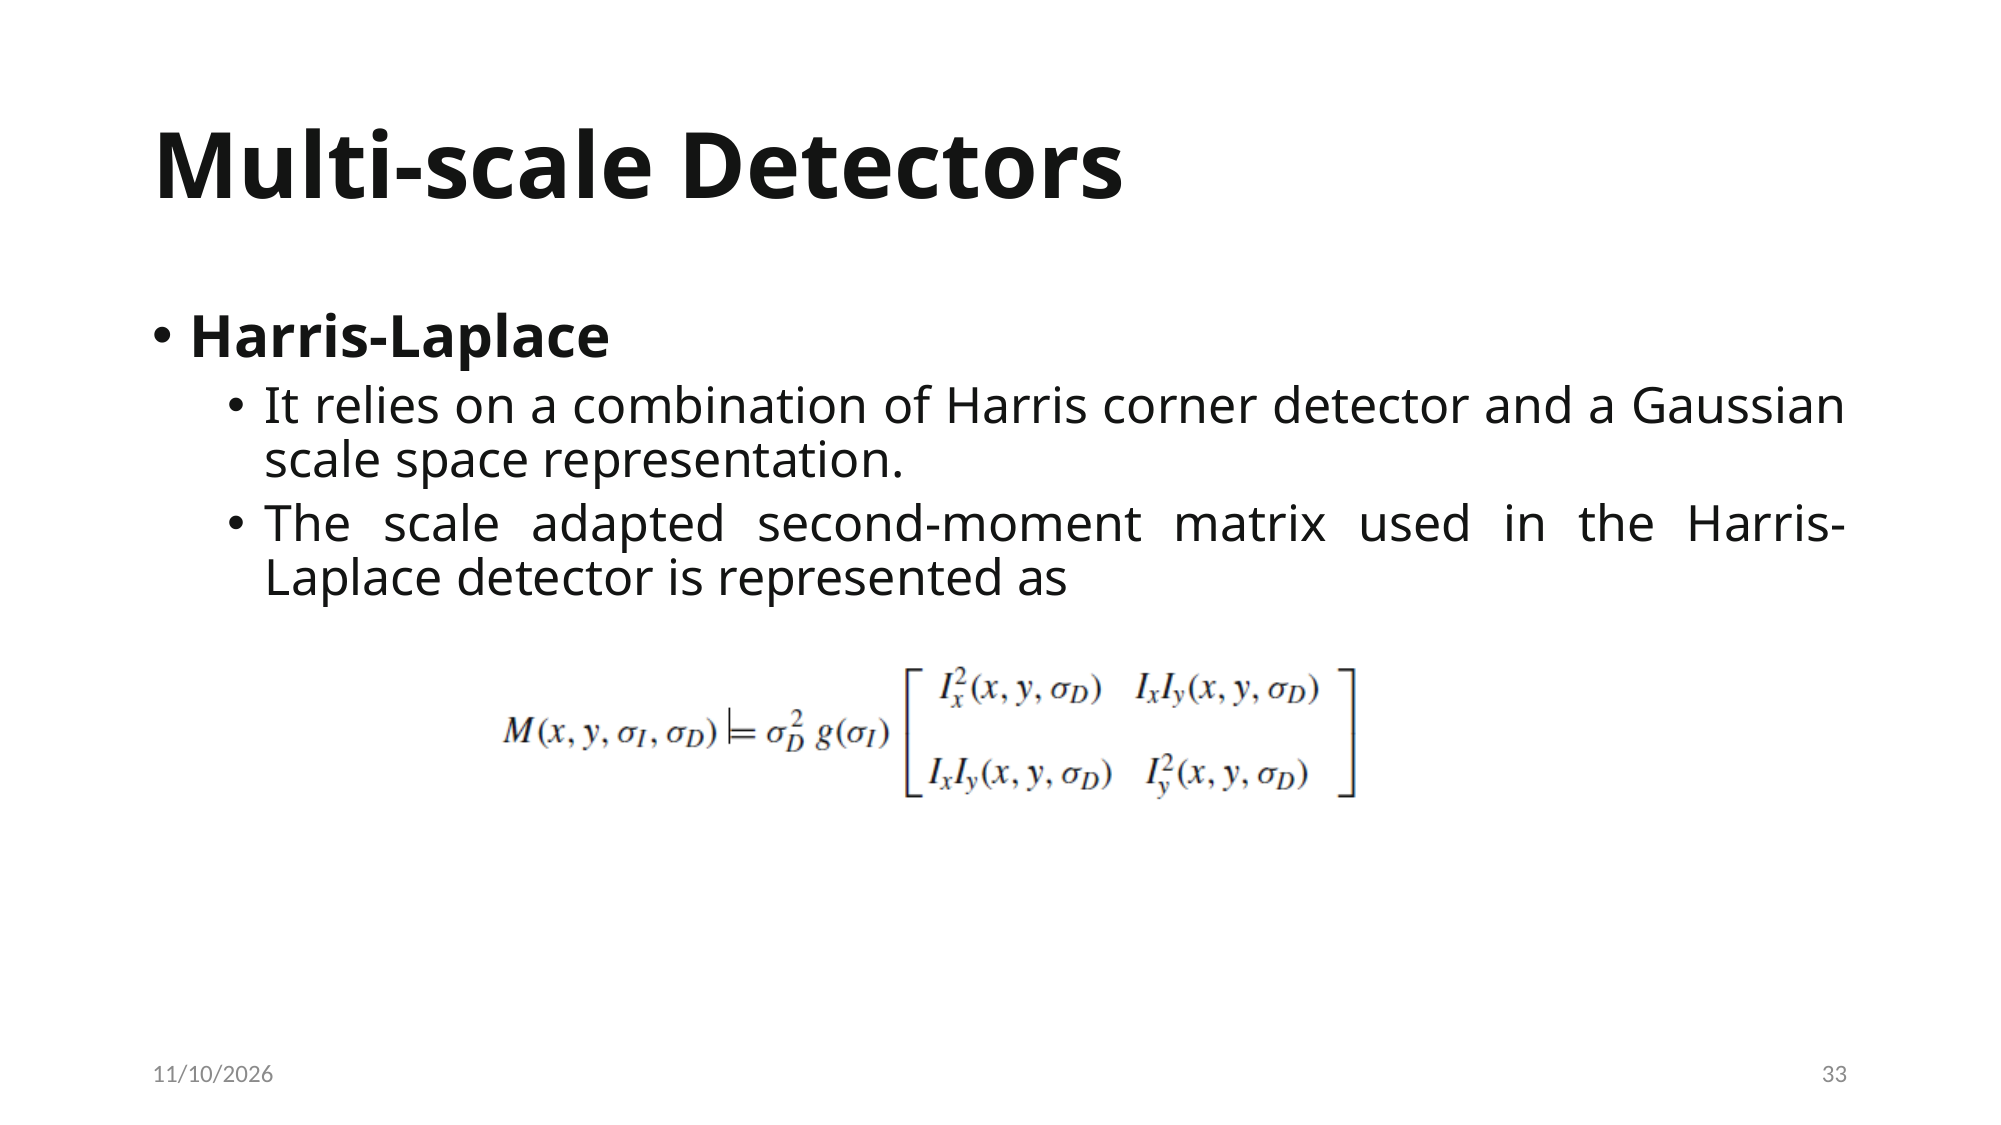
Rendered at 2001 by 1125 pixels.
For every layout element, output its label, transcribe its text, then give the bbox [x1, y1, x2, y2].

list Harris-Laplace It relies on a combination of Harris corner detector and a Gaussian scale space representation. The scale adapted second-moment matrix used in the Harris-Laplace detector is represented as [137, 299, 1863, 1014]
title Multi-scale Detectors [137, 59, 1863, 278]
picture [473, 645, 1395, 826]
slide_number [137, 1042, 588, 1103]
slide_number 33 [1412, 1042, 1863, 1103]
